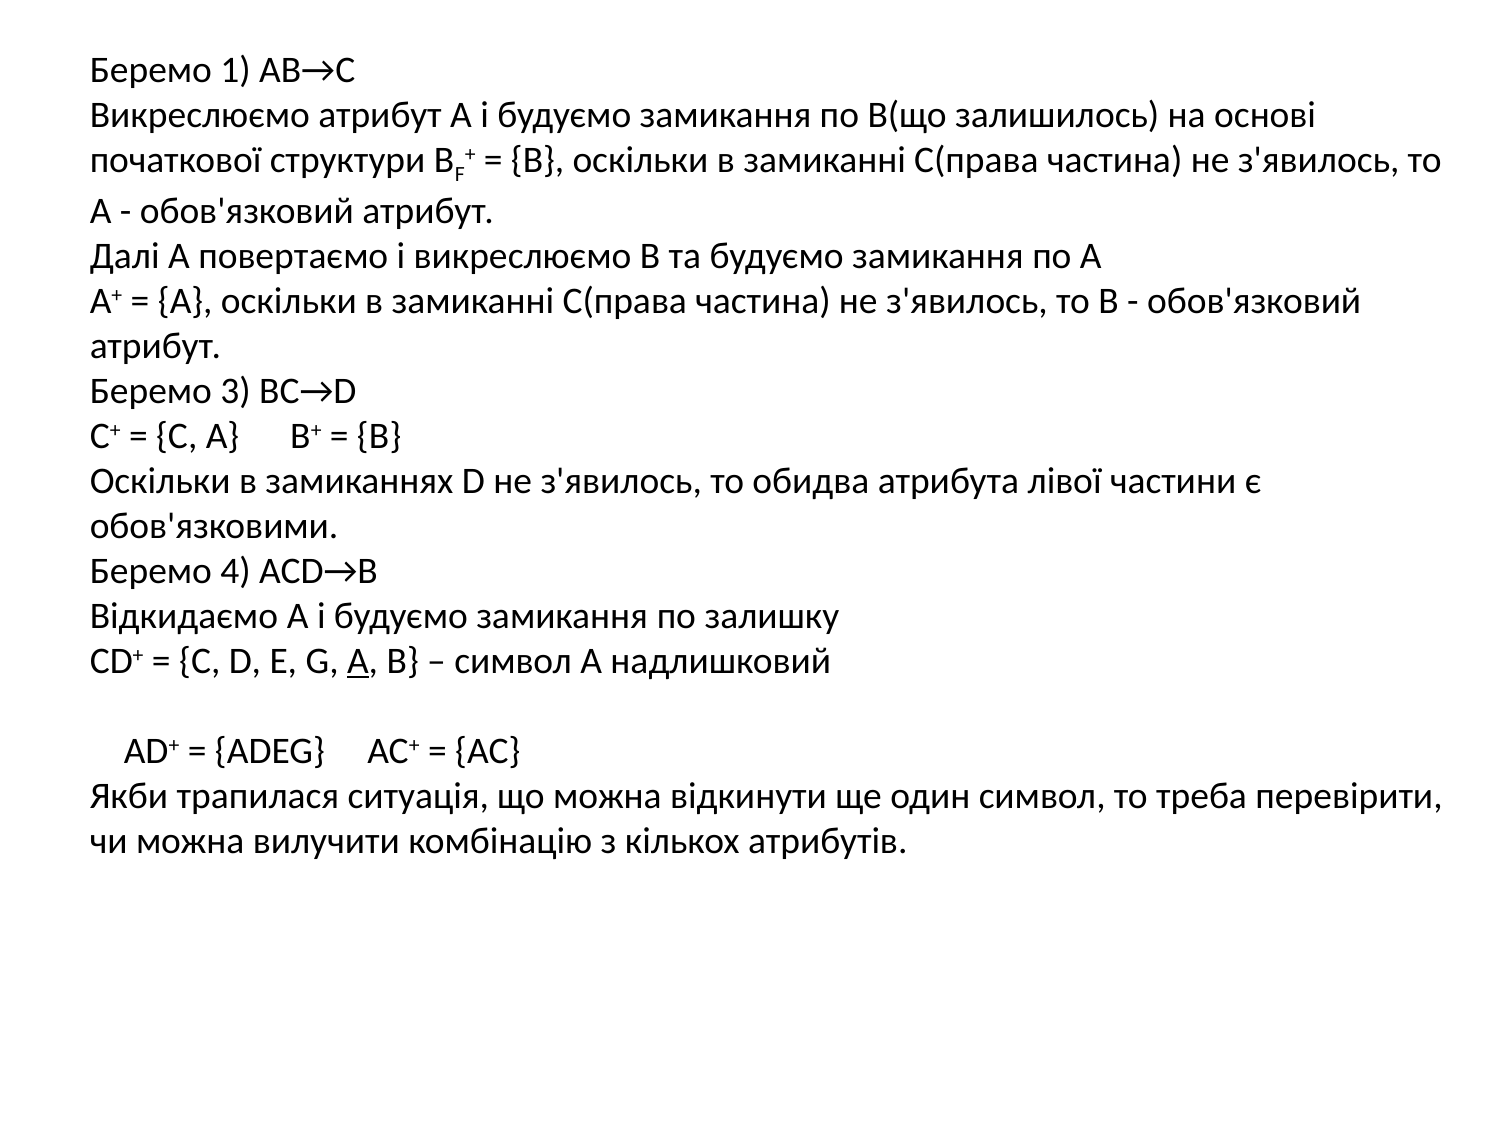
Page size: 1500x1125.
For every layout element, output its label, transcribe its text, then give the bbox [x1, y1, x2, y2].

text_box Беремо 1) AB→C Викреслюємо атрибут А і будуємо замикання по В(що залишилось) на основі початкової структури ВF+ = {B}, оскільки в замиканні С(права частина) не з'явилось, то А - обов'язковий атрибут. Далі А повертаємо і викреслюємо В та будуємо замикання по А A+ = {A}, оскільки в замиканні С(права частина) не з'явилось, то В - обов'язковий атрибут. Беремо 3) BC→D C+ = {C, A} В+ = {B} Оскільки в замиканнях D не з'явилось, то обидва атрибута лівої частини є обов'язковими. Беремо 4) ACD→B Відкидаємо А і будуємо замикання по залишку CD+ = {C, D, E, G, A, B} – символ А надлишковий AD+ = {ADEG} AC+ = {AC} Якби трапилася ситуація, що можна відкинути ще один символ, то треба перевірити, чи можна вилучити комбінацію з кількох атрибутів. [75, 37, 1475, 1004]
